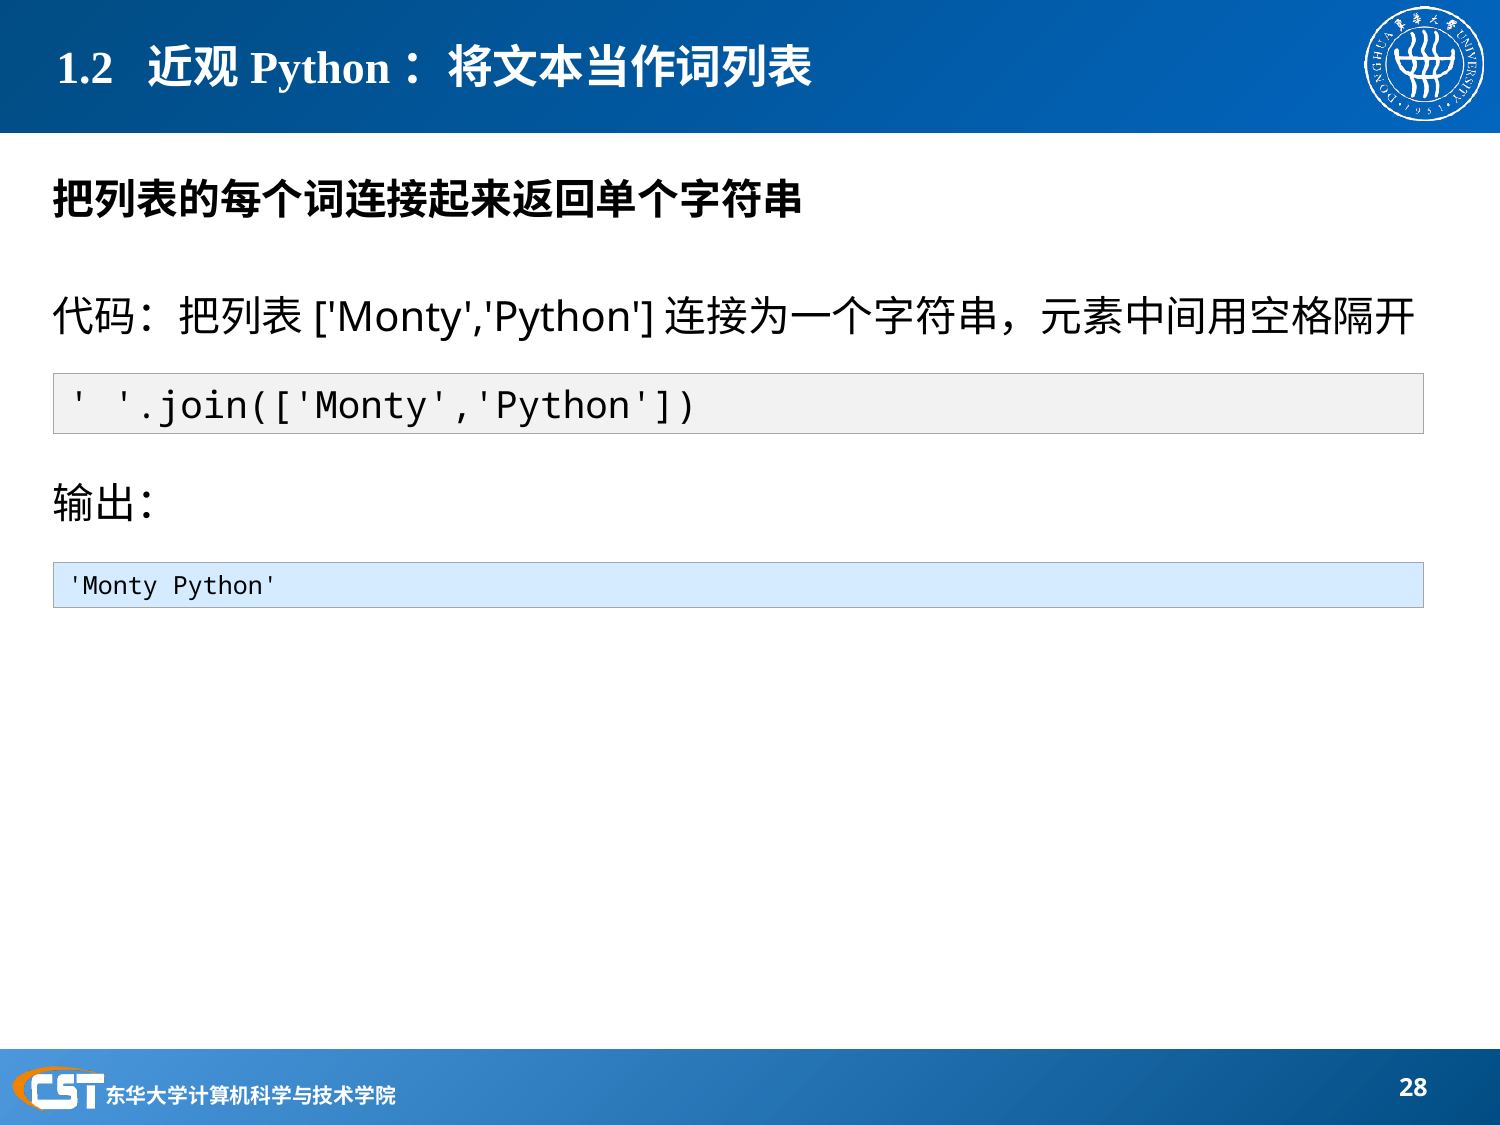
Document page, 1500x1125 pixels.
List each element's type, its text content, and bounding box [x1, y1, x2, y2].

picture [1364, 6, 1484, 121]
list 把列表的每个词连接起来返回单个字符串 代码：把列表['Monty','Python']连接为一个字符串，元素中间用空格隔开 输出： [37, 165, 1447, 1017]
picture [0, 1060, 124, 1125]
text_box ' '.join(['Monty','Python']) [53, 373, 1424, 434]
text_box 'Monty Python' [53, 562, 1424, 608]
title 1.2 近观Python：将文本当作词列表 [41, 1, 998, 129]
